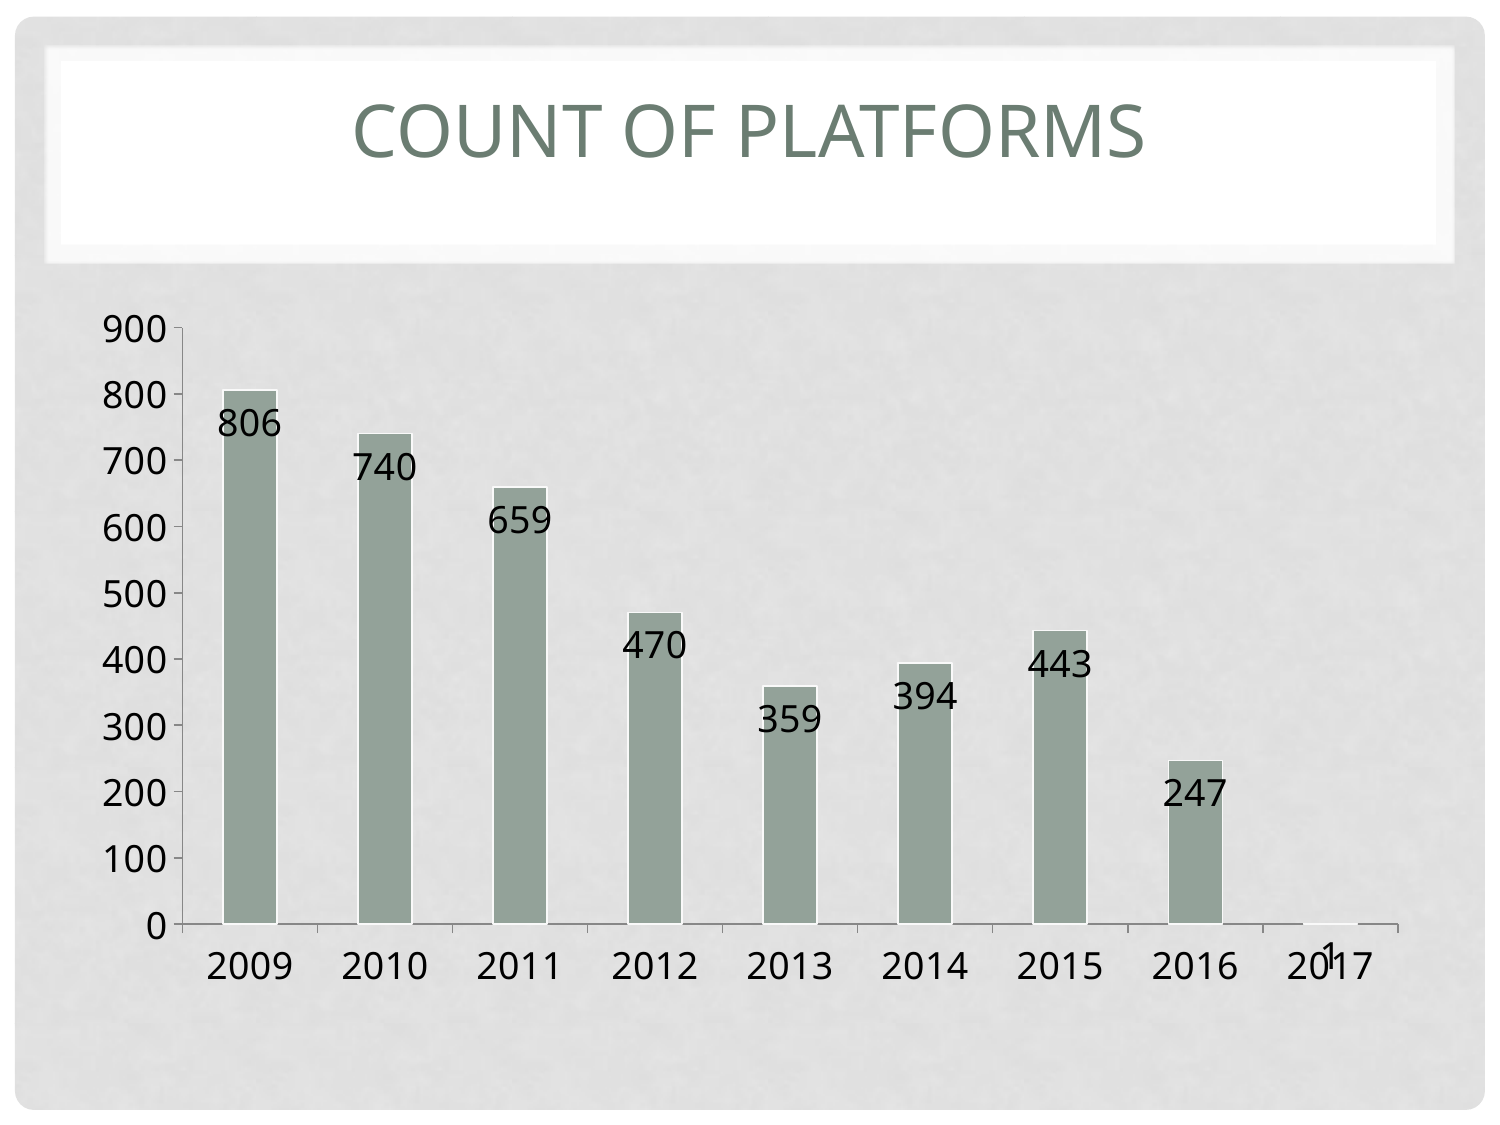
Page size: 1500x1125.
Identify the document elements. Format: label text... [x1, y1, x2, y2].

title Count of platforms [49, 37, 1450, 220]
chart [74, 287, 1426, 1006]
